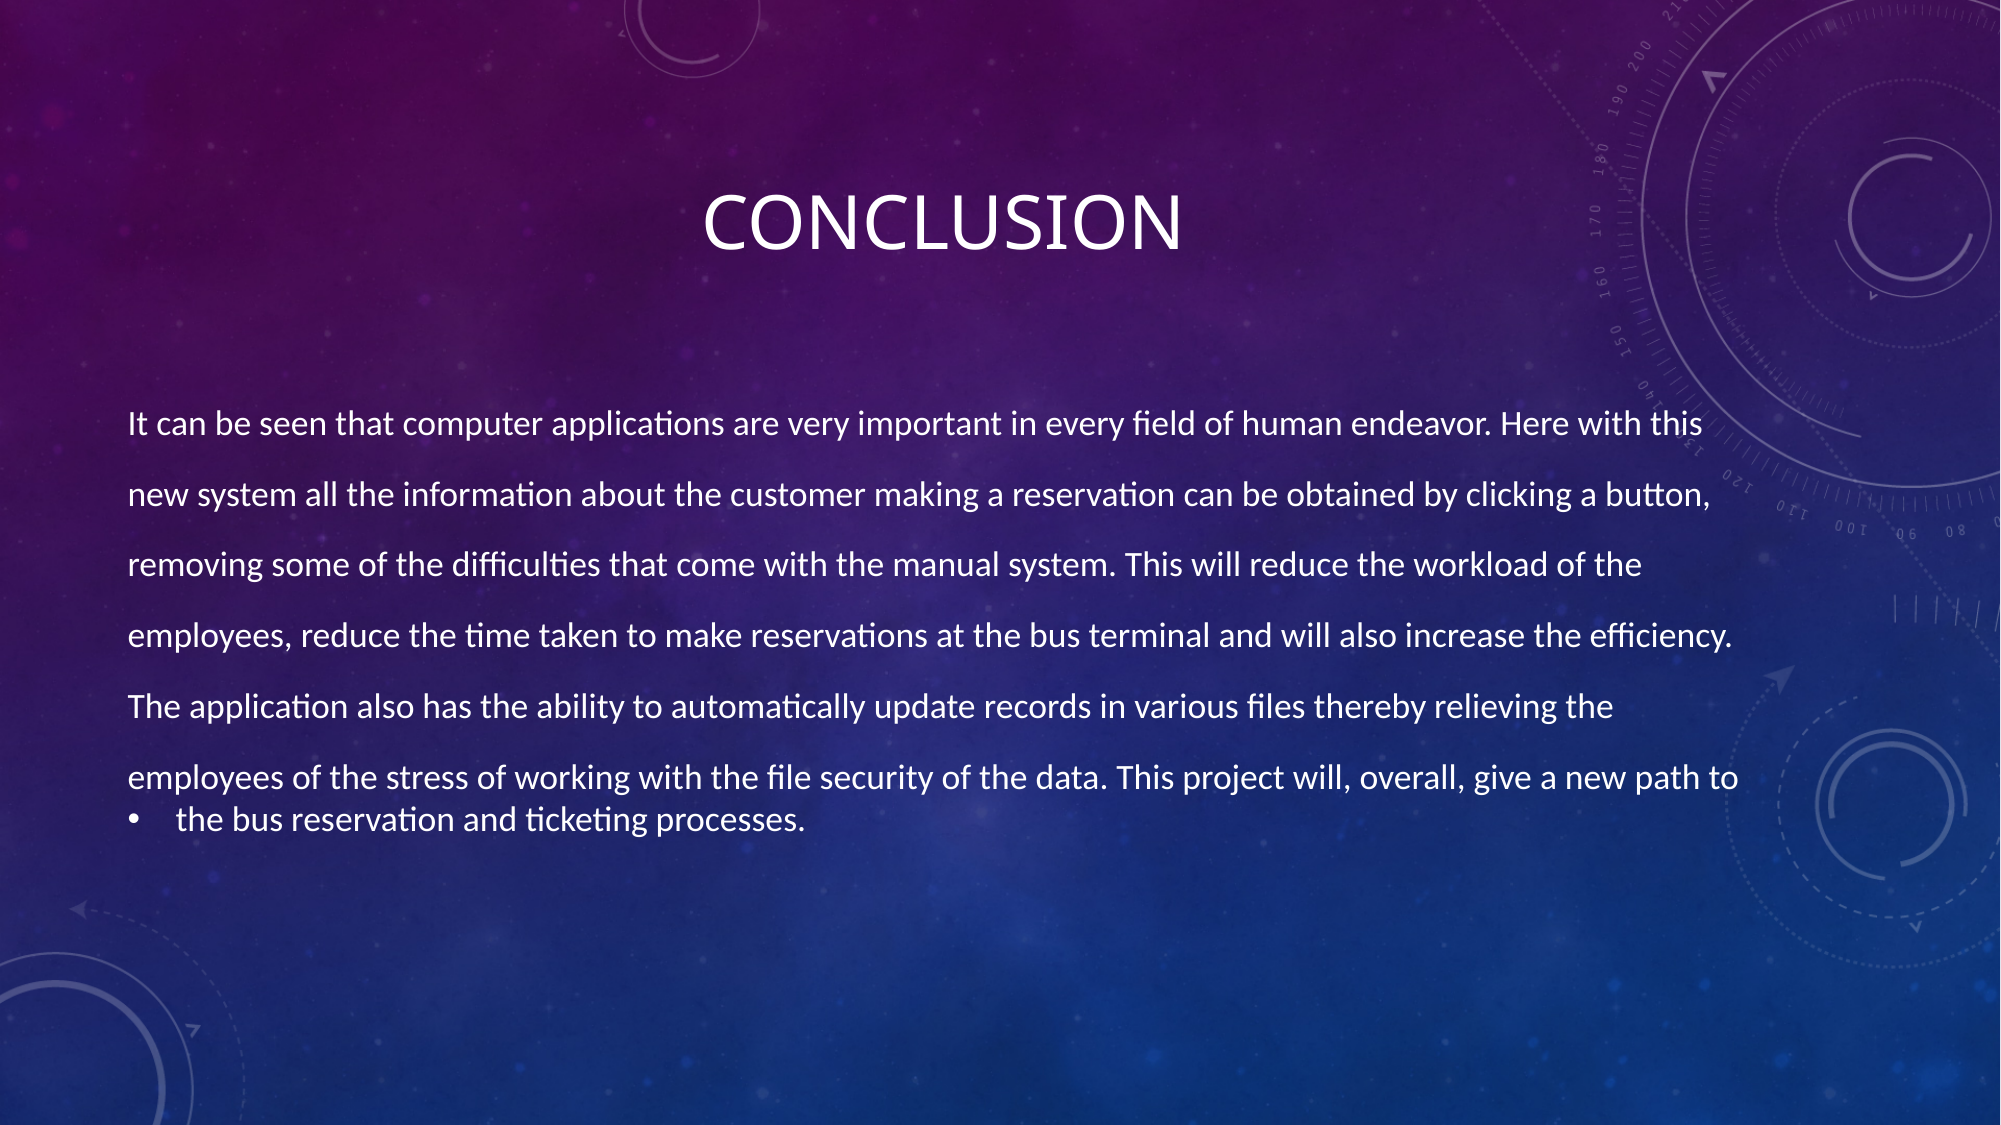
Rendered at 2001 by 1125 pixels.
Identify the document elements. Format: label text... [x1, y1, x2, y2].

list It can be seen that computer applications are very important in every field of human endeavor. Here with this new system all the information about the customer making a reservation can be obtained by clicking a button, removing some of the difficulties that come with the manual system. This will reduce the workload of the employees, reduce the time taken to make reservations at the bus terminal and will also increase the efficiency. The application also has the ability to automatically update records in various files thereby relieving the employees of the stress of working with the file security of the data. This project will, overall, give a new path to the bus reservation and ticketing processes. [112, 351, 1775, 950]
title CONCLUSION [112, 99, 1775, 339]
picture [0, 0, 2001, 1125]
